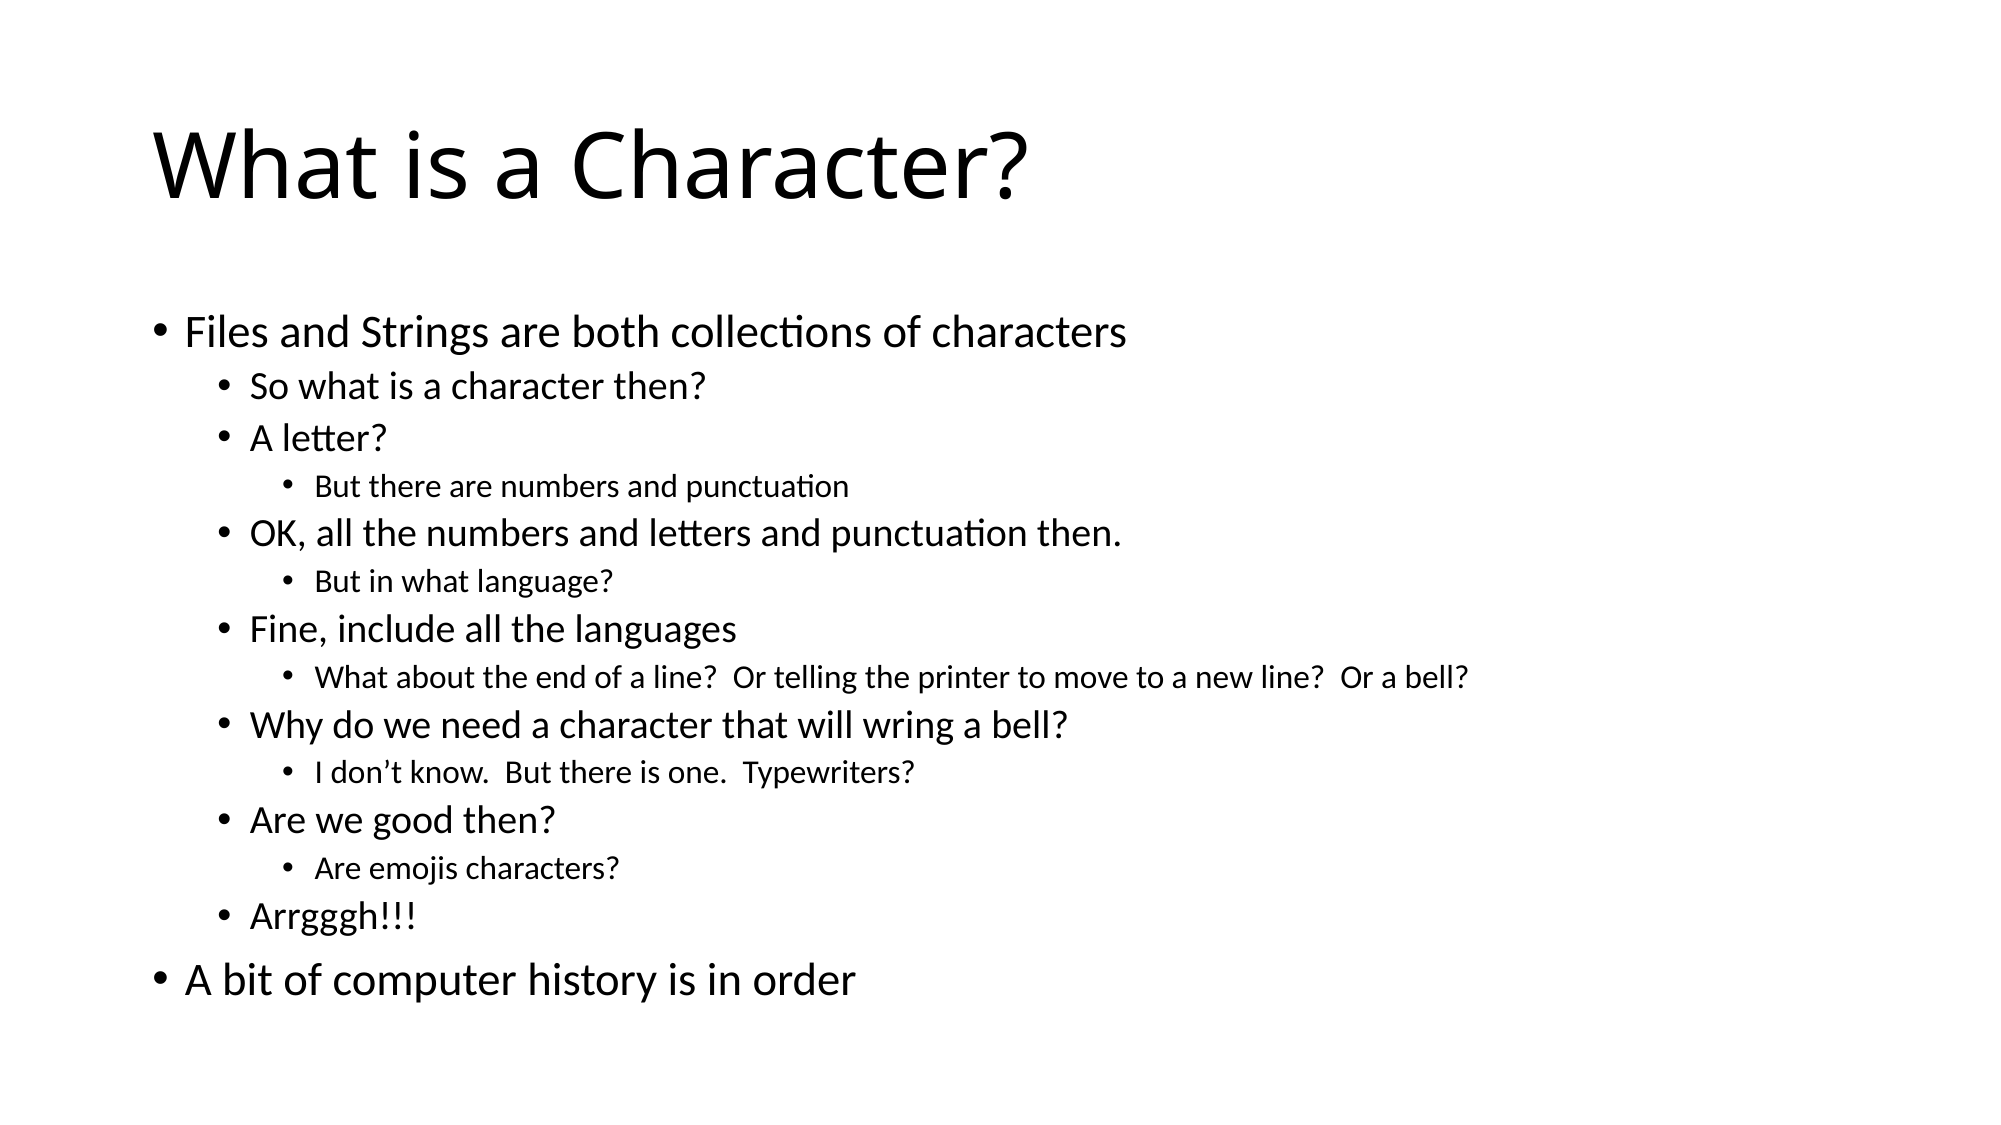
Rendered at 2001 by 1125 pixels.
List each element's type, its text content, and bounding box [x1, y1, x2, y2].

list Files and Strings are both collections of characters So what is a character then? A letter? But there are numbers and punctuation OK, all the numbers and letters and punctuation then. But in what language? Fine, include all the languages What about the end of a line? Or telling the printer to move to a new line? Or a bell? Why do we need a character that will wring a bell? I don’t know. But there is one. Typewriters? Are we good then? Are emojis characters? Arrgggh!!! A bit of computer history is in order [137, 299, 1863, 1014]
title What is a Character? [137, 59, 1863, 278]
